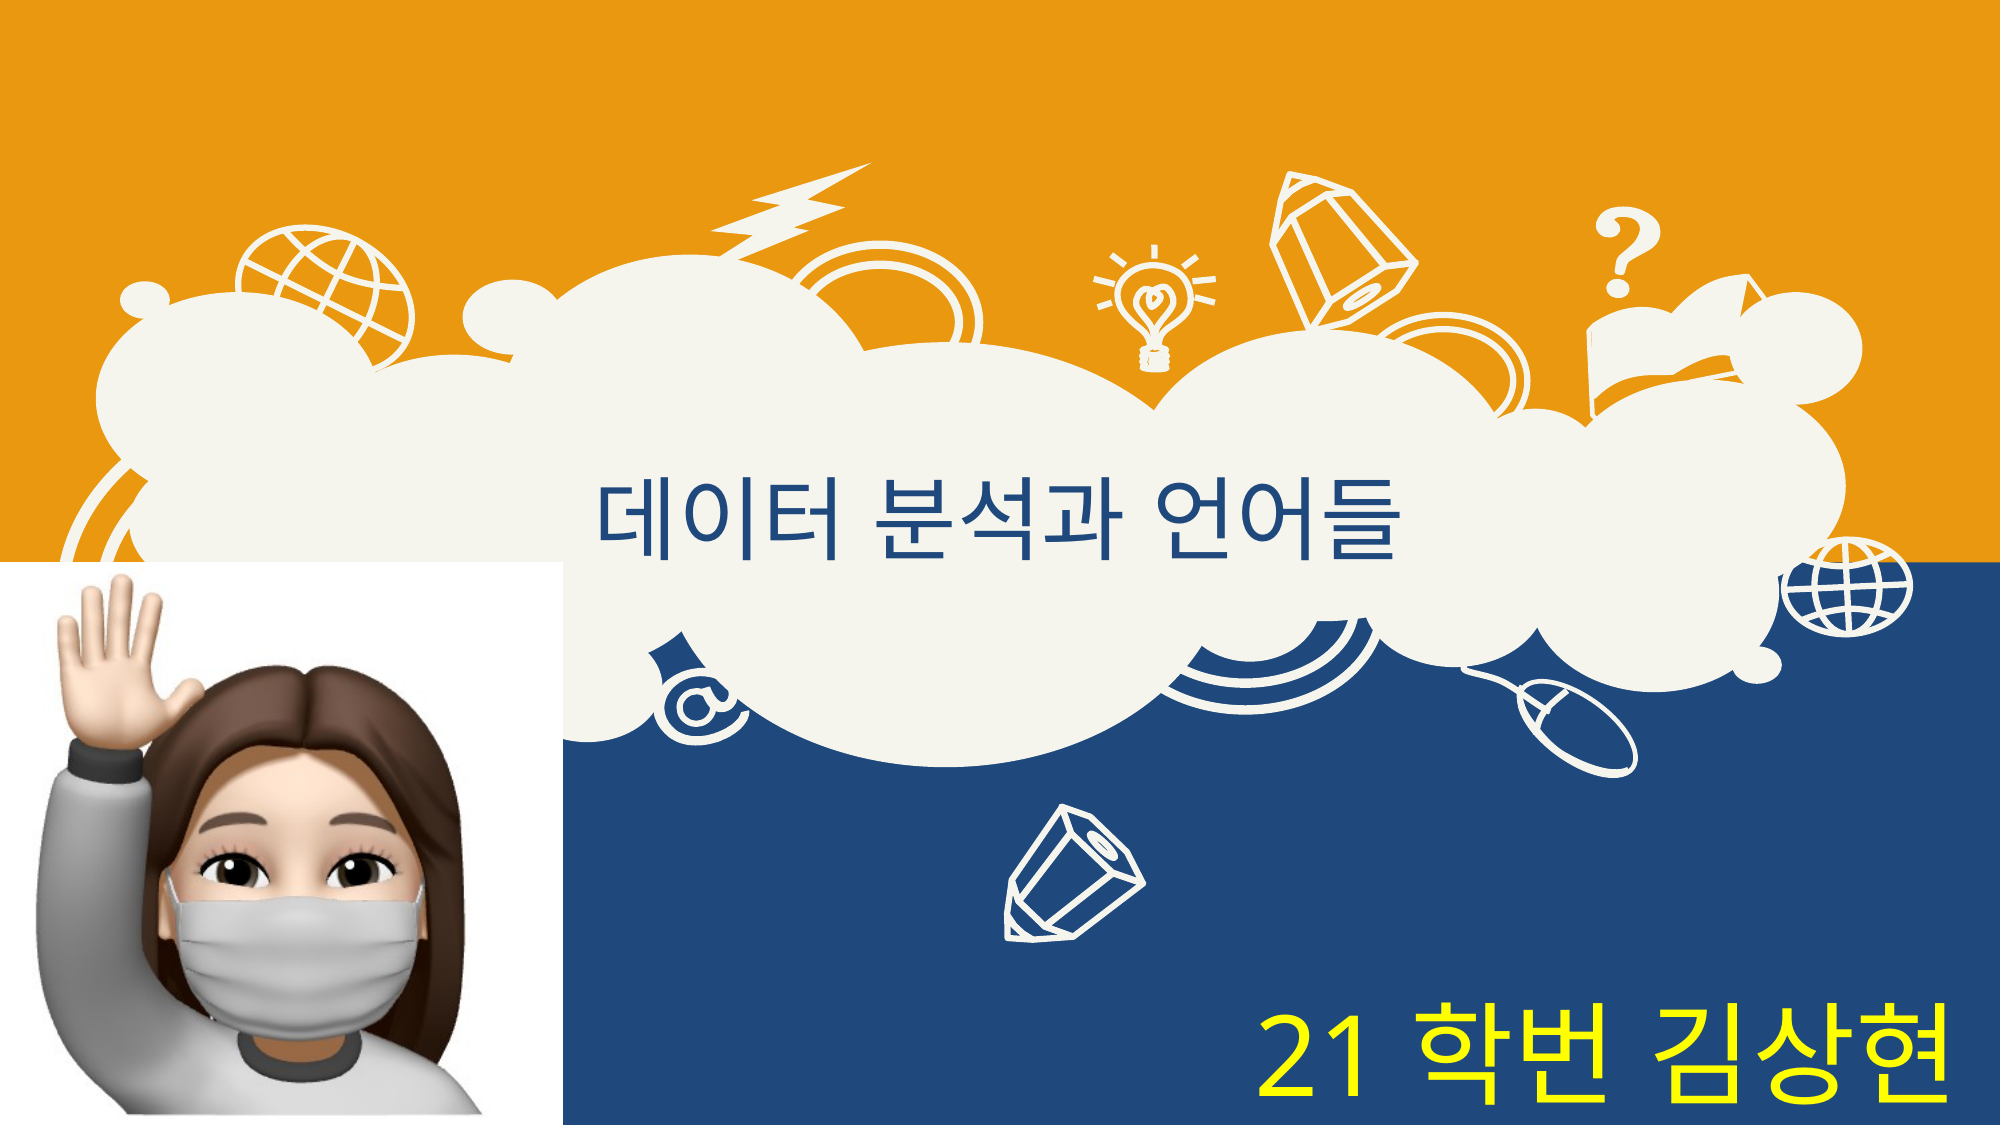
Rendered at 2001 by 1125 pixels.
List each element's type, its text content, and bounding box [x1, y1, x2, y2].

title 데이터 분석과 언어들 [150, 396, 1850, 638]
subtitle 21학번 김상현 [906, 976, 2000, 1052]
picture [0, 562, 563, 1125]
